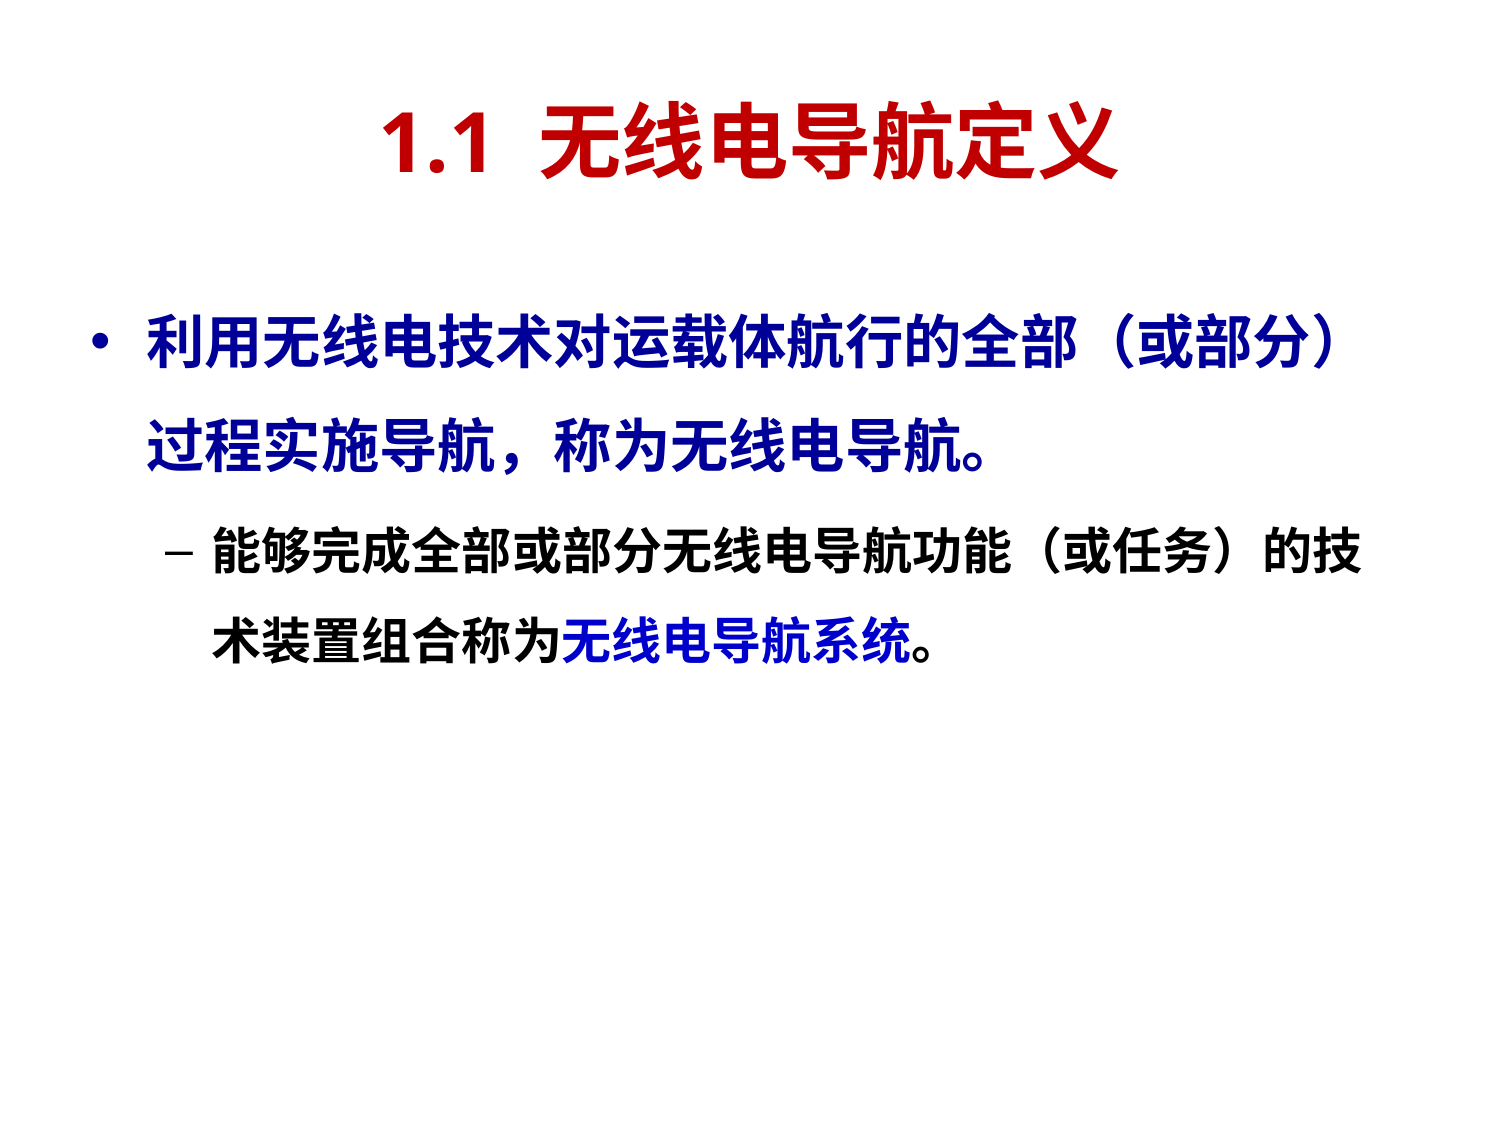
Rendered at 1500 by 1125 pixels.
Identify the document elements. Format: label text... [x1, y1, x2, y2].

list 利用无线电技术对运载体航行的全部（或部分）过程实施导航，称为无线电导航。 能够完成全部或部分无线电导航功能（或任务）的技术装置组合称为无线电导航系统。 [75, 262, 1425, 1005]
title 1.1 无线电导航定义 [75, 45, 1425, 233]
